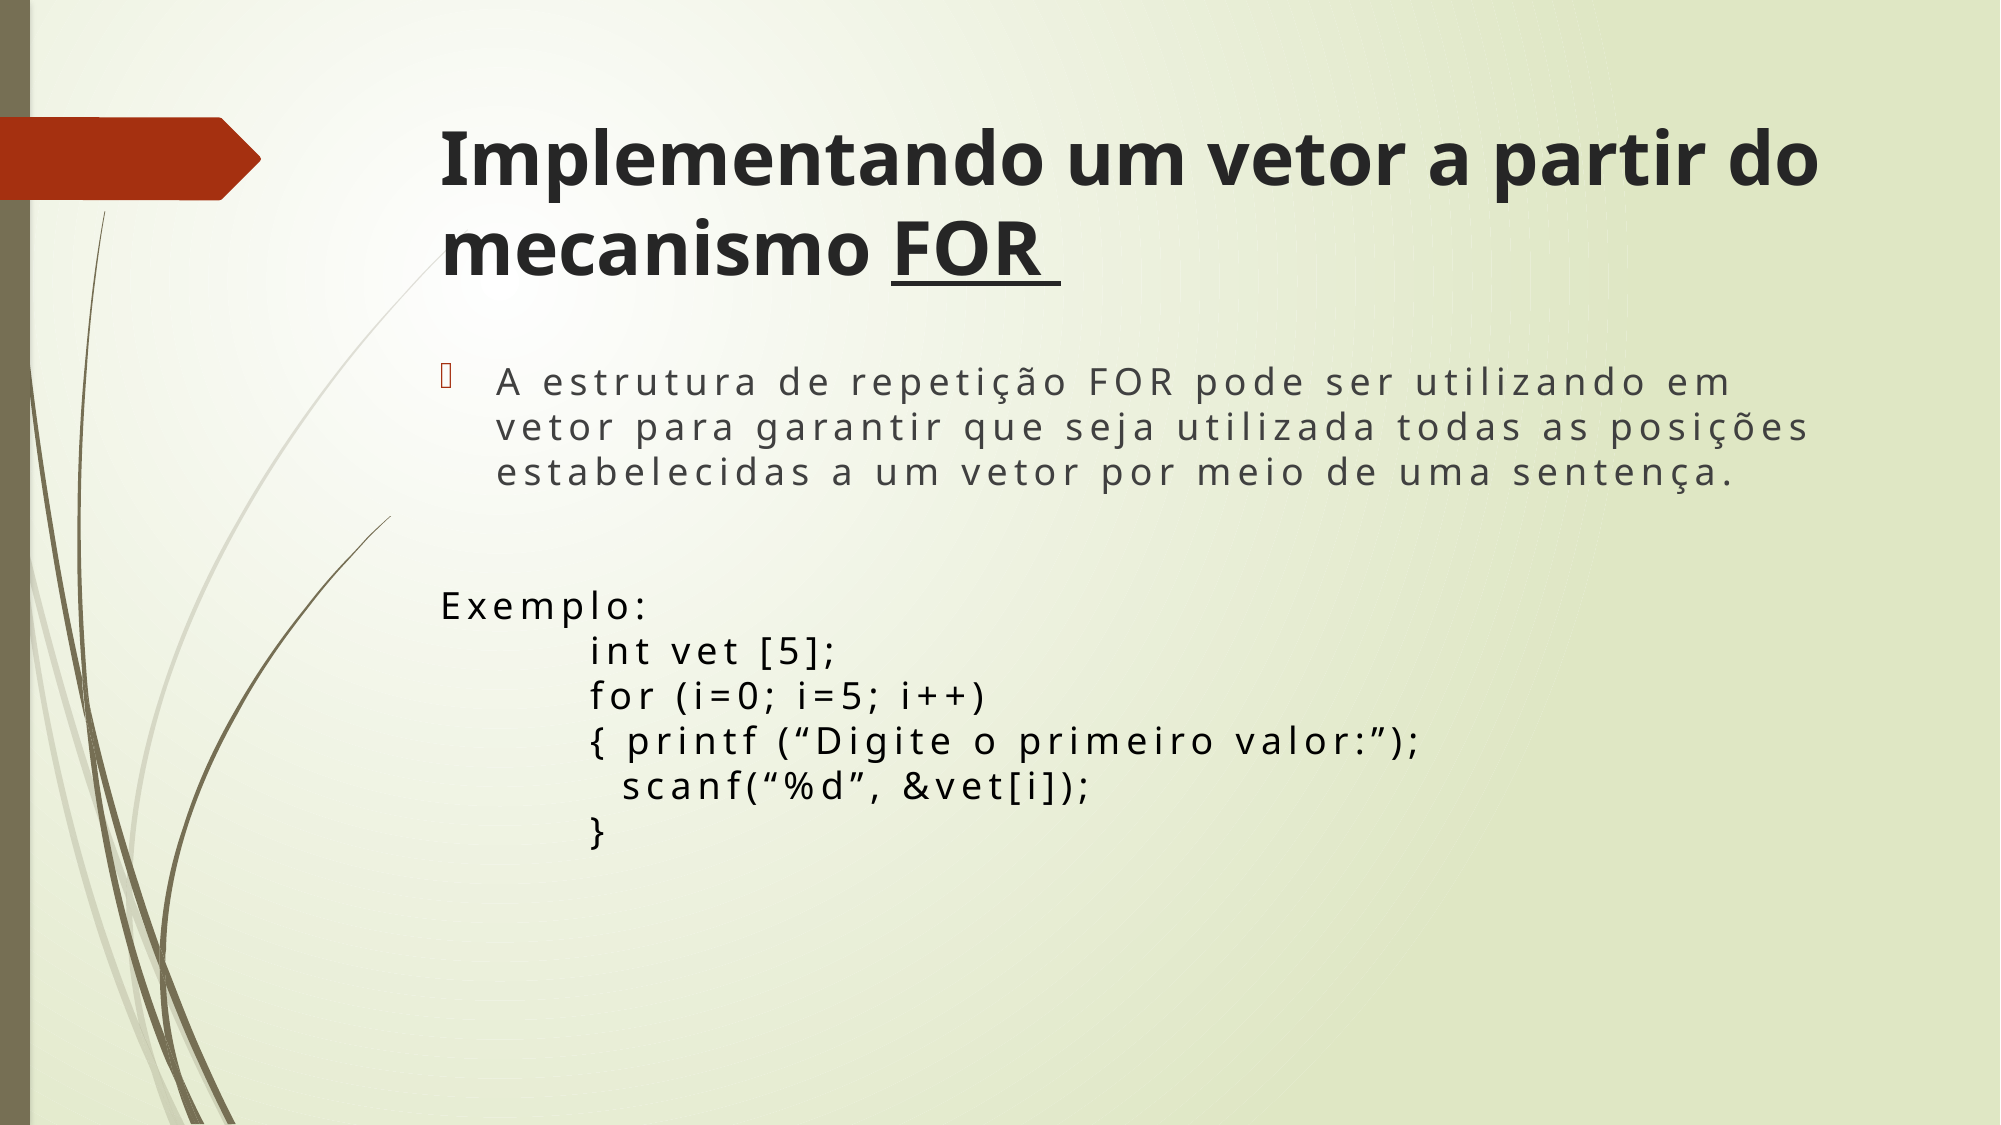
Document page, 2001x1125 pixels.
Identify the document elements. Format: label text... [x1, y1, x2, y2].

title Implementando um vetor a partir do mecanismo FOR [425, 102, 1888, 313]
text_box Exemplo: int vet [5]; for (i=0; i=5; i++) { printf (“Digite o primeiro valor:”); scanf(“%d”, &vet[i]); } [425, 574, 1888, 905]
list A estrutura de repetição FOR pode ser utilizando em vetor para garantir que seja utilizada todas as posições estabelecidas a um vetor por meio de uma sentença. [424, 350, 1888, 521]
